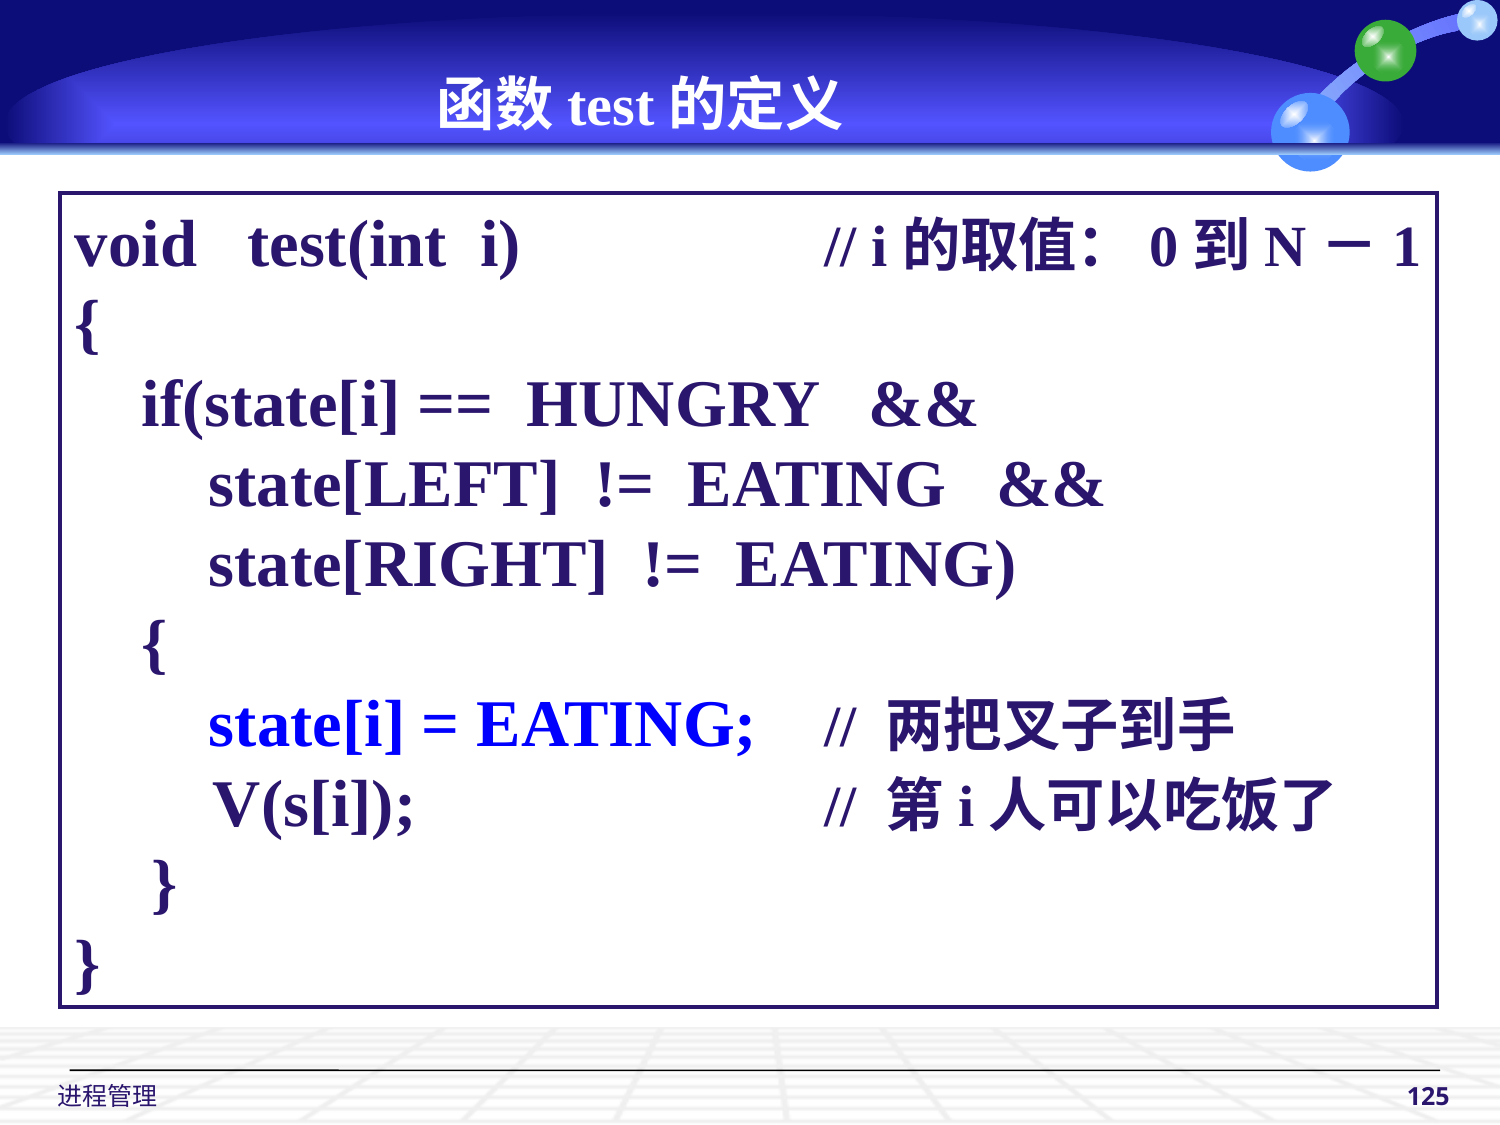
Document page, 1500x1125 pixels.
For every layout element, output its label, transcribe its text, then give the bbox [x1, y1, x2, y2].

slide_number 进程管理 [20, 1072, 434, 1124]
footer 125 [989, 1072, 1465, 1124]
picture [0, 1028, 1500, 1125]
text_box void test(int i) // i的取值：0到N－1 { if(state[i] == HUNGRY && state[LEFT] != EATING && state[RIGHT] != EATING) { state[i] = EATING; // 两把叉子到手 V(s[i]); // 第i人可以吃饭了 } } [60, 192, 1437, 1007]
text_box 函数test的定义 [422, 60, 859, 145]
